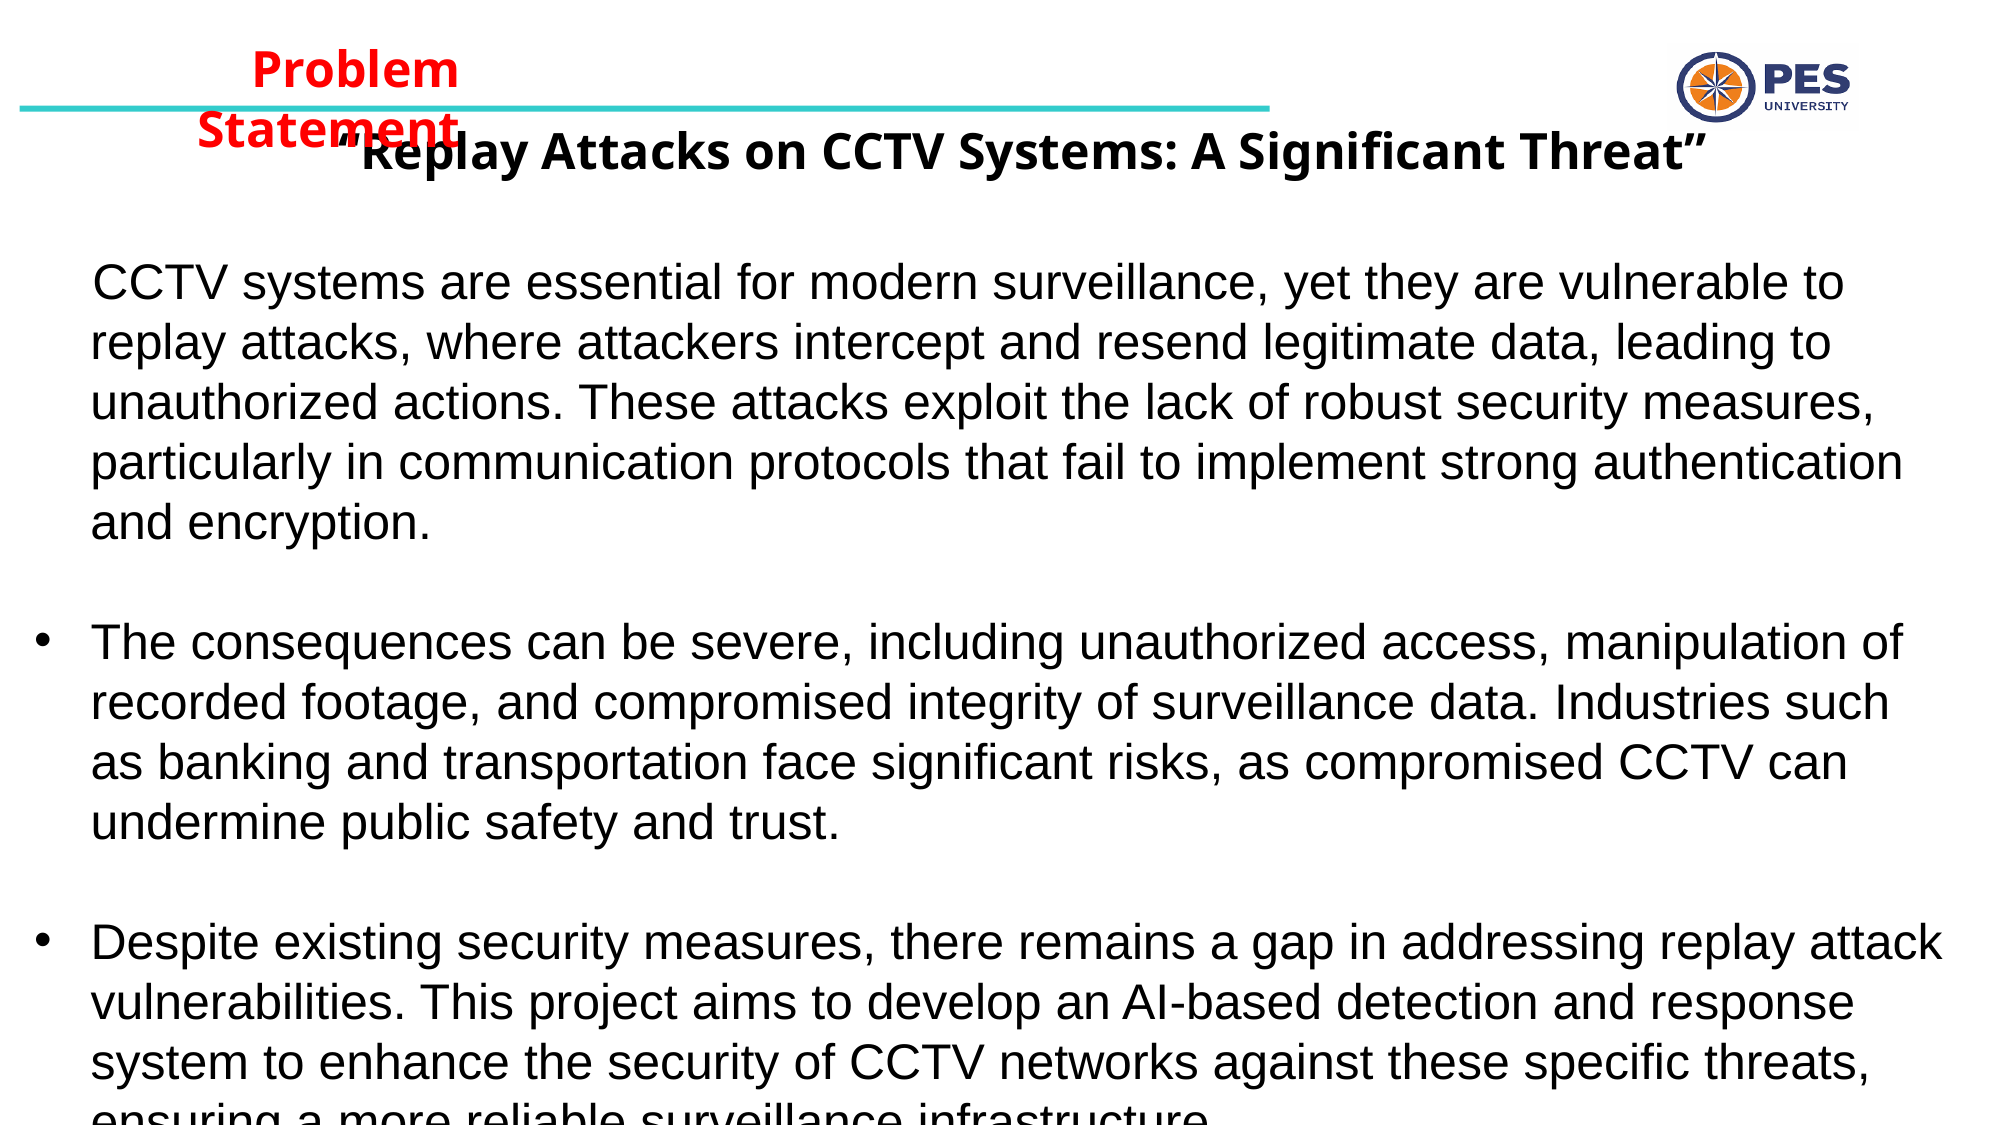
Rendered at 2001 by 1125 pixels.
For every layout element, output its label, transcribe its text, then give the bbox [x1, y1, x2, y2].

text_box [476, 105, 1270, 111]
text_box Problem Statement [0, 29, 476, 165]
text_box “Replay Attacks on CCTV Systems: A Significant Threat” CCTV systems are essential for modern surveillance, yet they are vulnerable to replay attacks, where attackers intercept and resend legitimate data, leading to unauthorized actions. These attacks exploit the lack of robust security measures, particularly in communication protocols that fail to implement strong authentication and encryption​. The consequences can be severe, including unauthorized access, manipulation of recorded footage, and compromised integrity of surveillance data. Industries such as banking and transportation face significant risks, as compromised CCTV can undermine public safety and trust​. Despite existing security measures, there remains a gap in addressing replay attack vulnerabilities. This project aims to develop an AI-based detection and response system to enhance the security of CCTV networks against these specific threats, ensuring a more reliable surveillance infrastructure [19, 111, 1969, 1096]
picture [1667, 43, 1859, 111]
